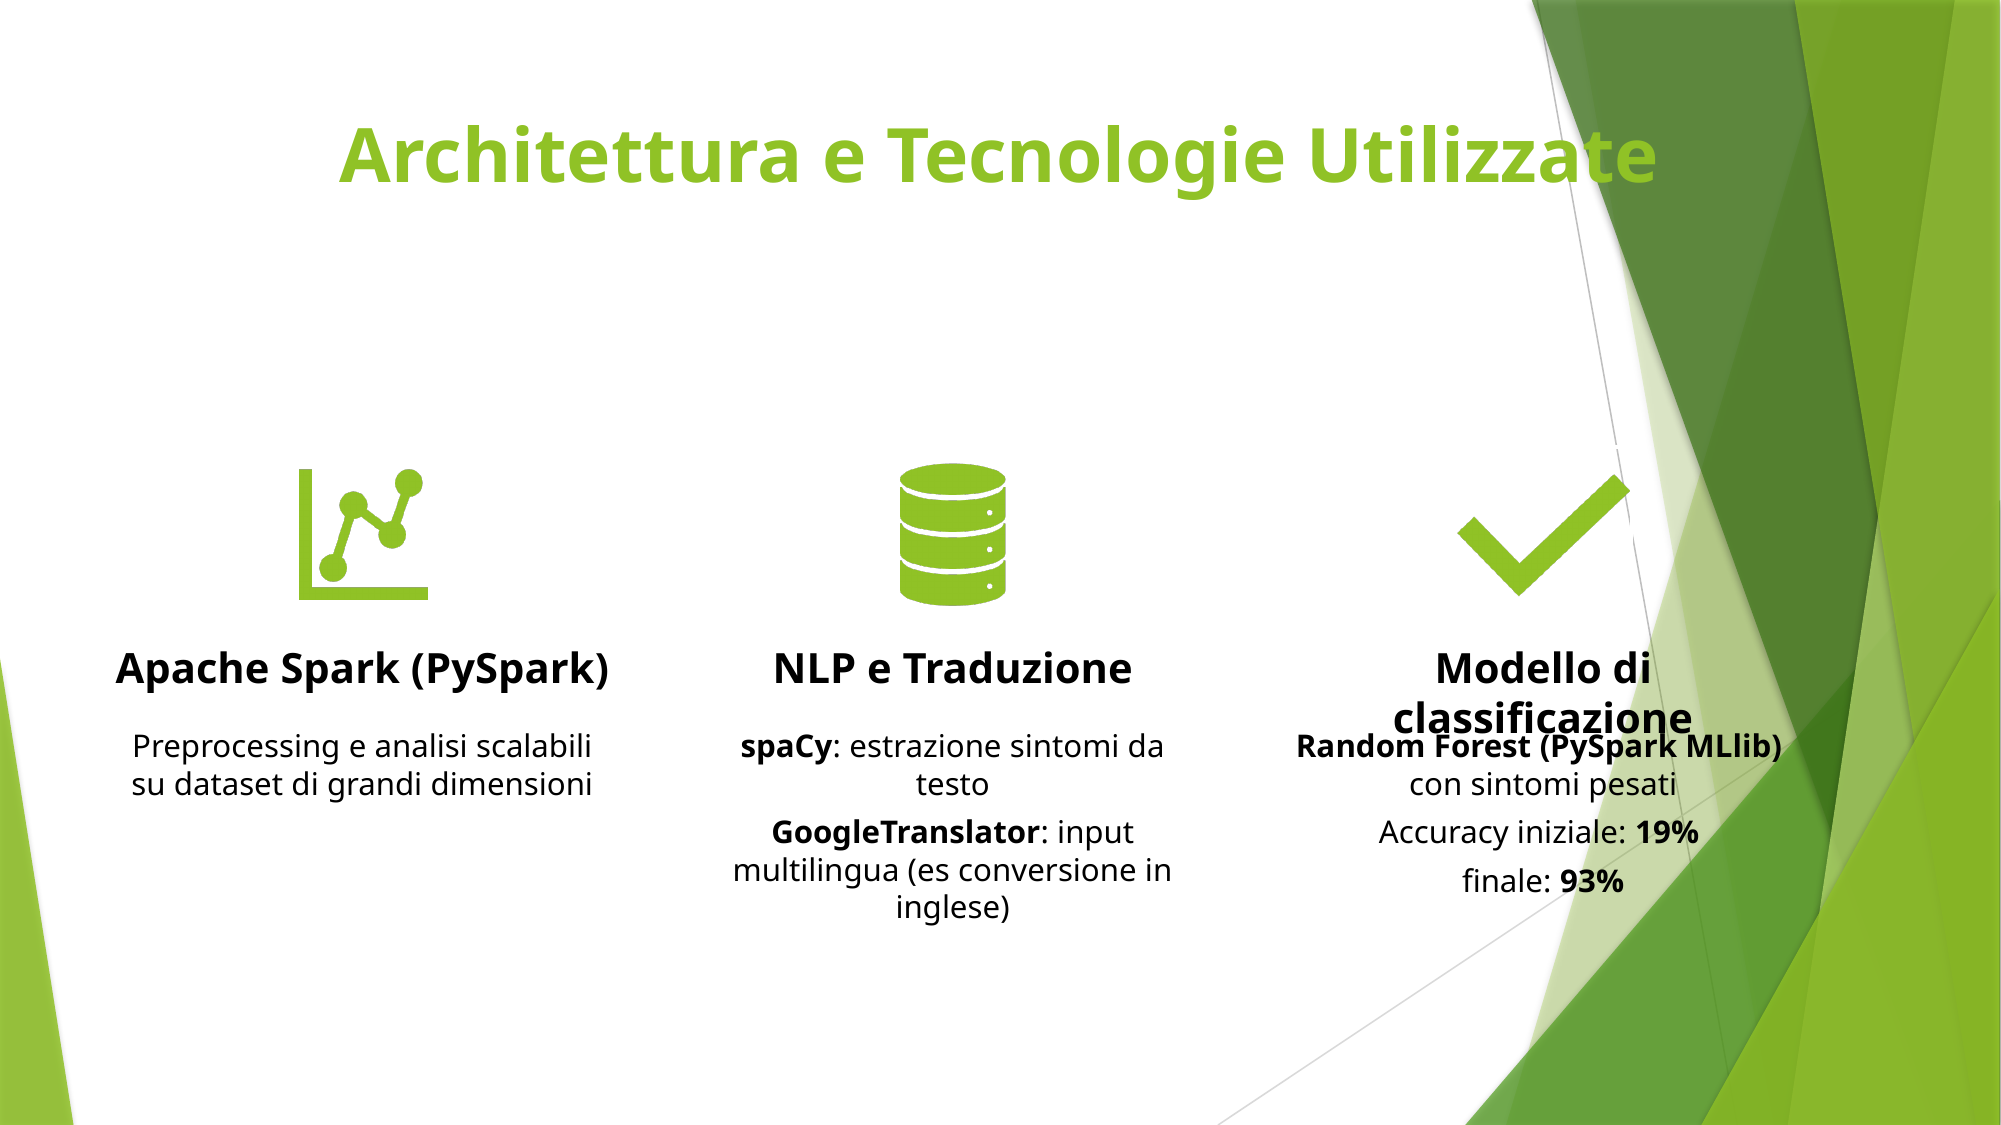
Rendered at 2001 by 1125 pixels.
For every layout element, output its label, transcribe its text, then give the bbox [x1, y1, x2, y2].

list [110, 353, 1796, 992]
title Architettura e Tecnologie Utilizzate [0, 99, 2000, 317]
